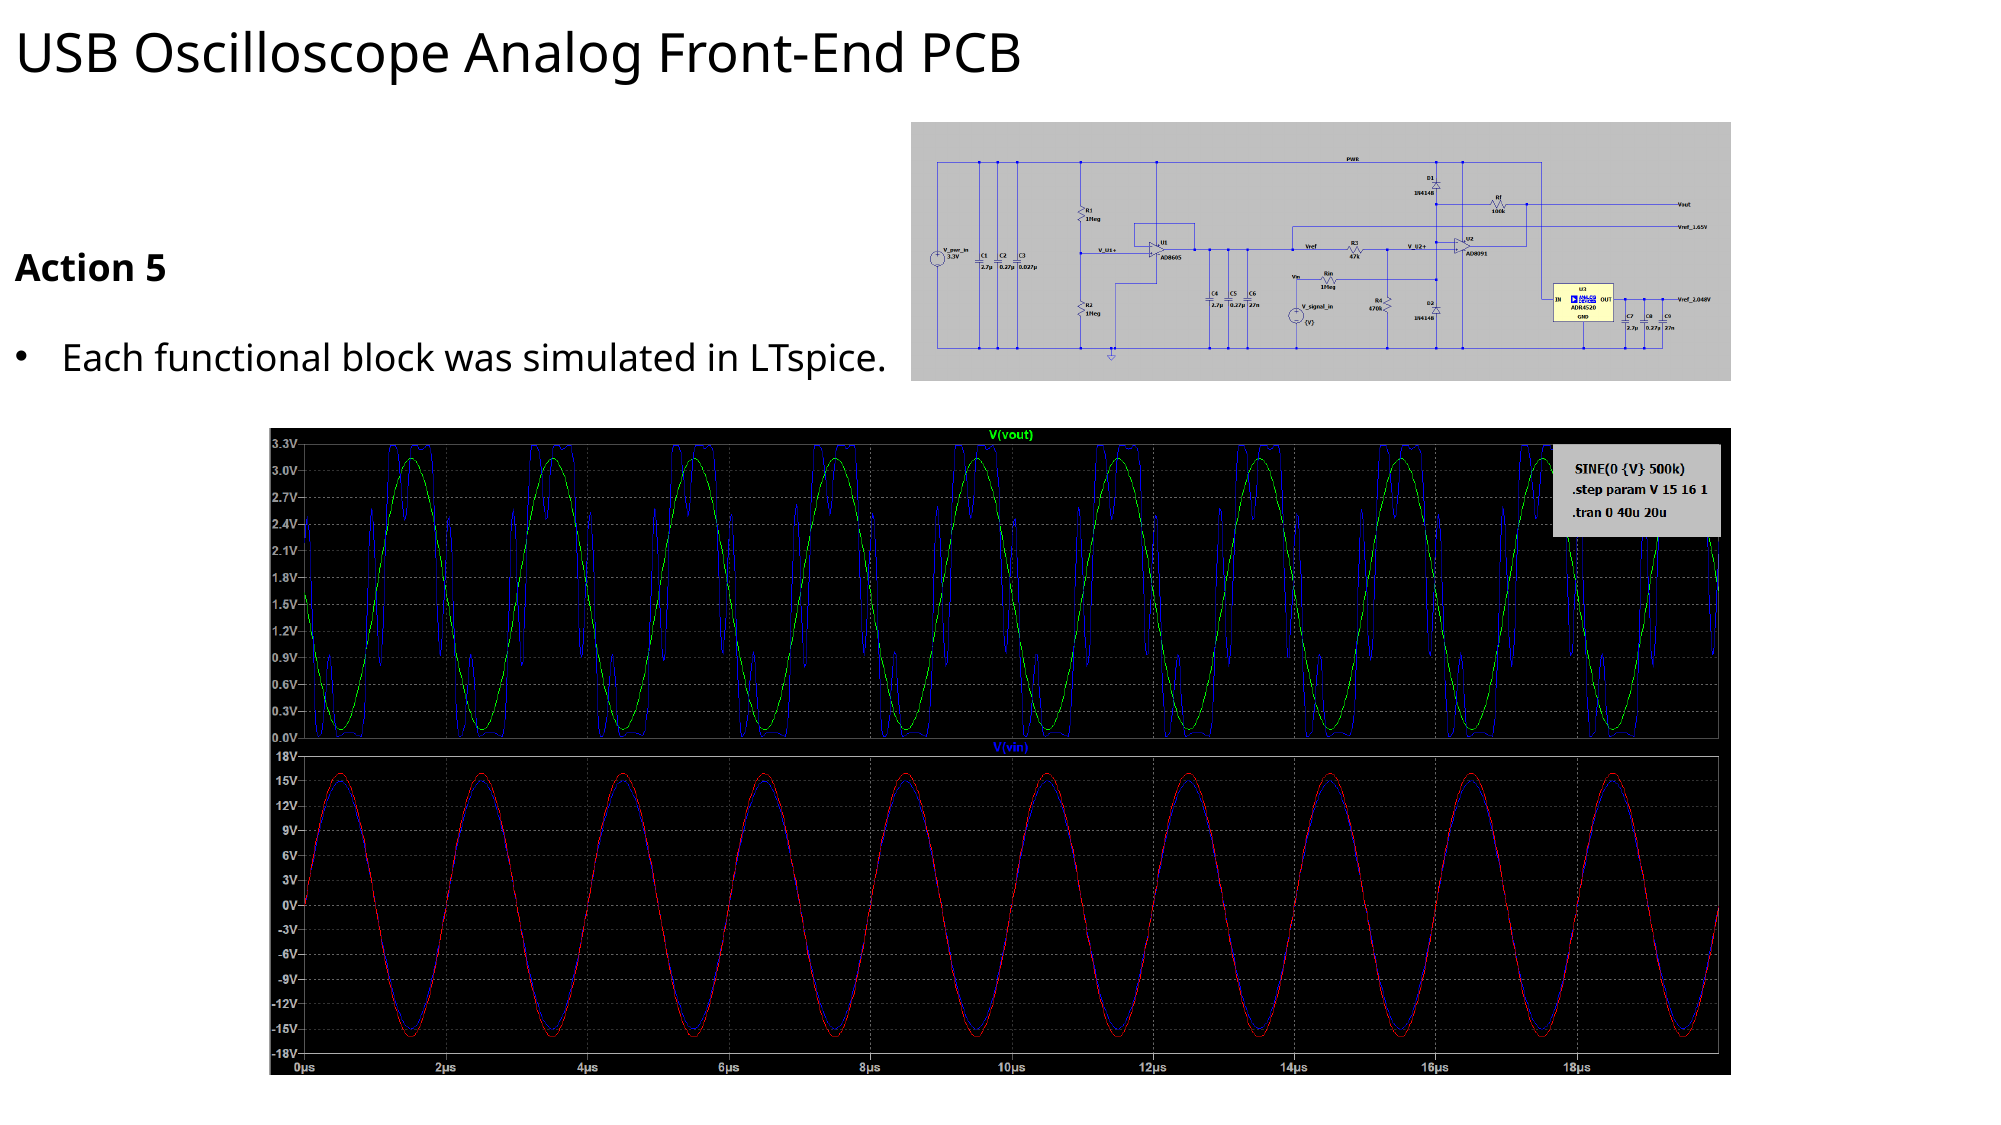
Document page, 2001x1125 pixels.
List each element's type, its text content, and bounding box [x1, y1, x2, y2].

text_box USB Oscilloscope Analog Front-End PCB [0, 0, 1174, 92]
picture [268, 428, 1732, 1076]
text_box Action 5 Each functional block was simulated in LTspice. [0, 236, 2000, 386]
picture [911, 122, 1732, 382]
